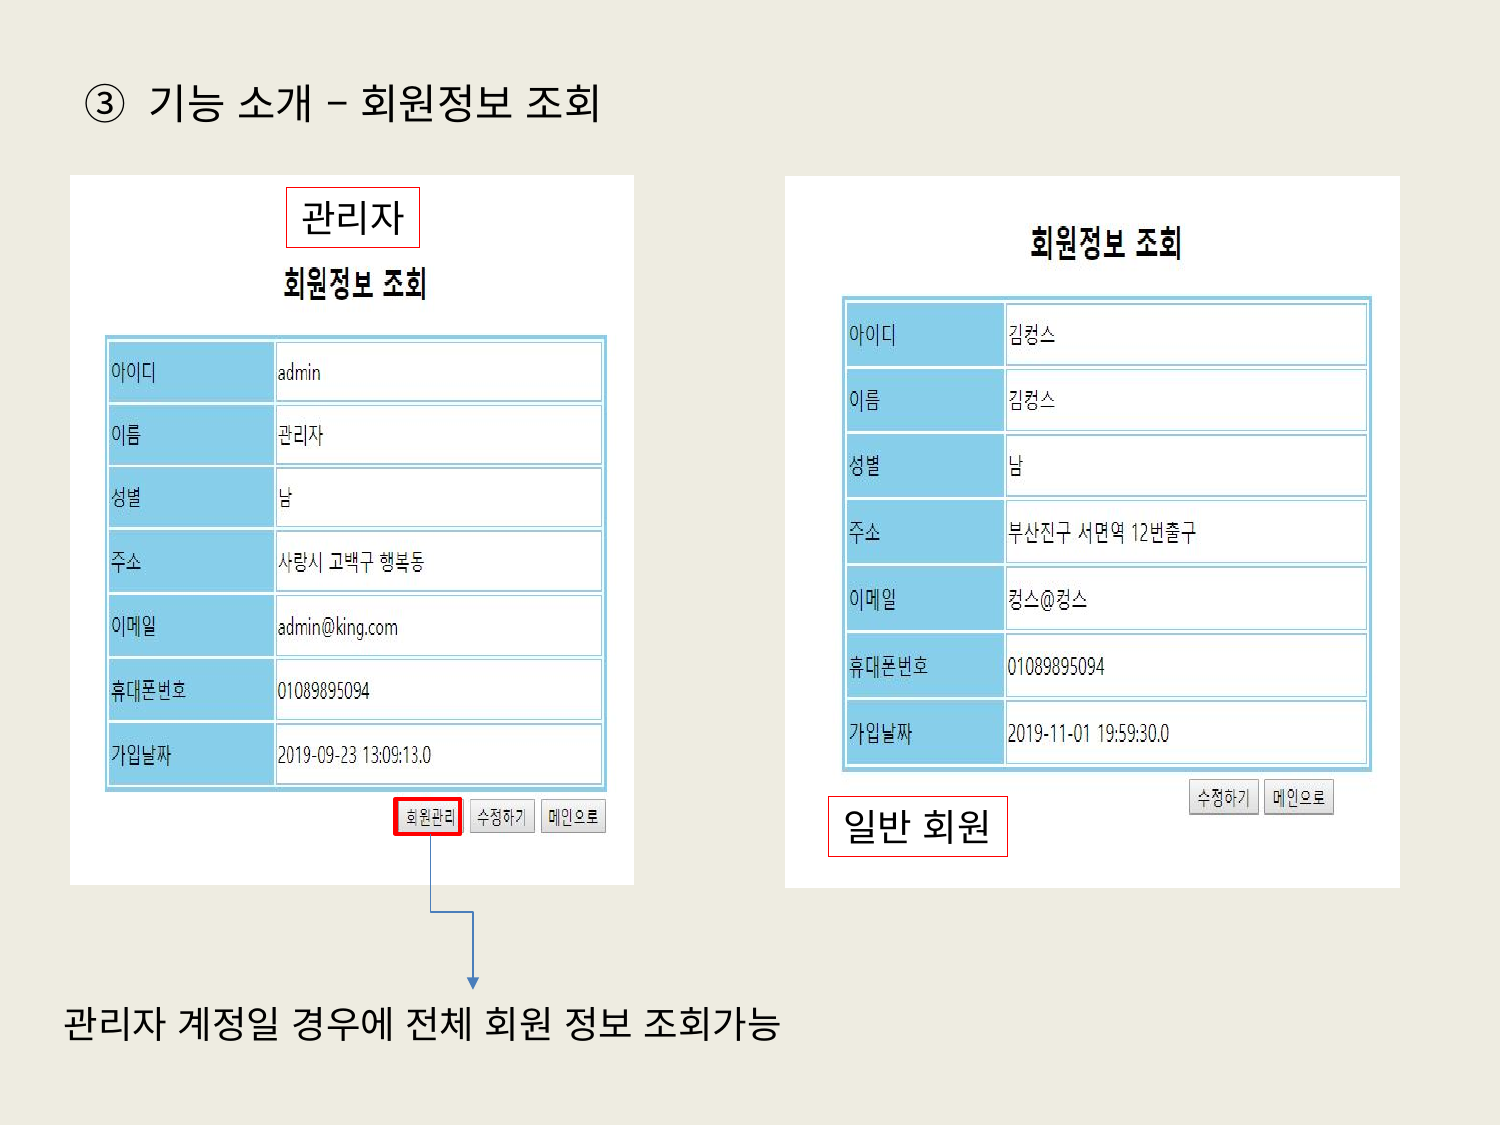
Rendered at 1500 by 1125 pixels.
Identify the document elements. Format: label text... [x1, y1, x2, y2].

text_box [373, 890, 530, 934]
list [70, 175, 634, 885]
text_box ③ 기능 소개 – 회원정보 조회 [70, 70, 1500, 205]
text_box 관리자 계정일 경우에 전체 회원 정보 조회가능 [49, 994, 798, 1099]
picture [784, 176, 1400, 889]
